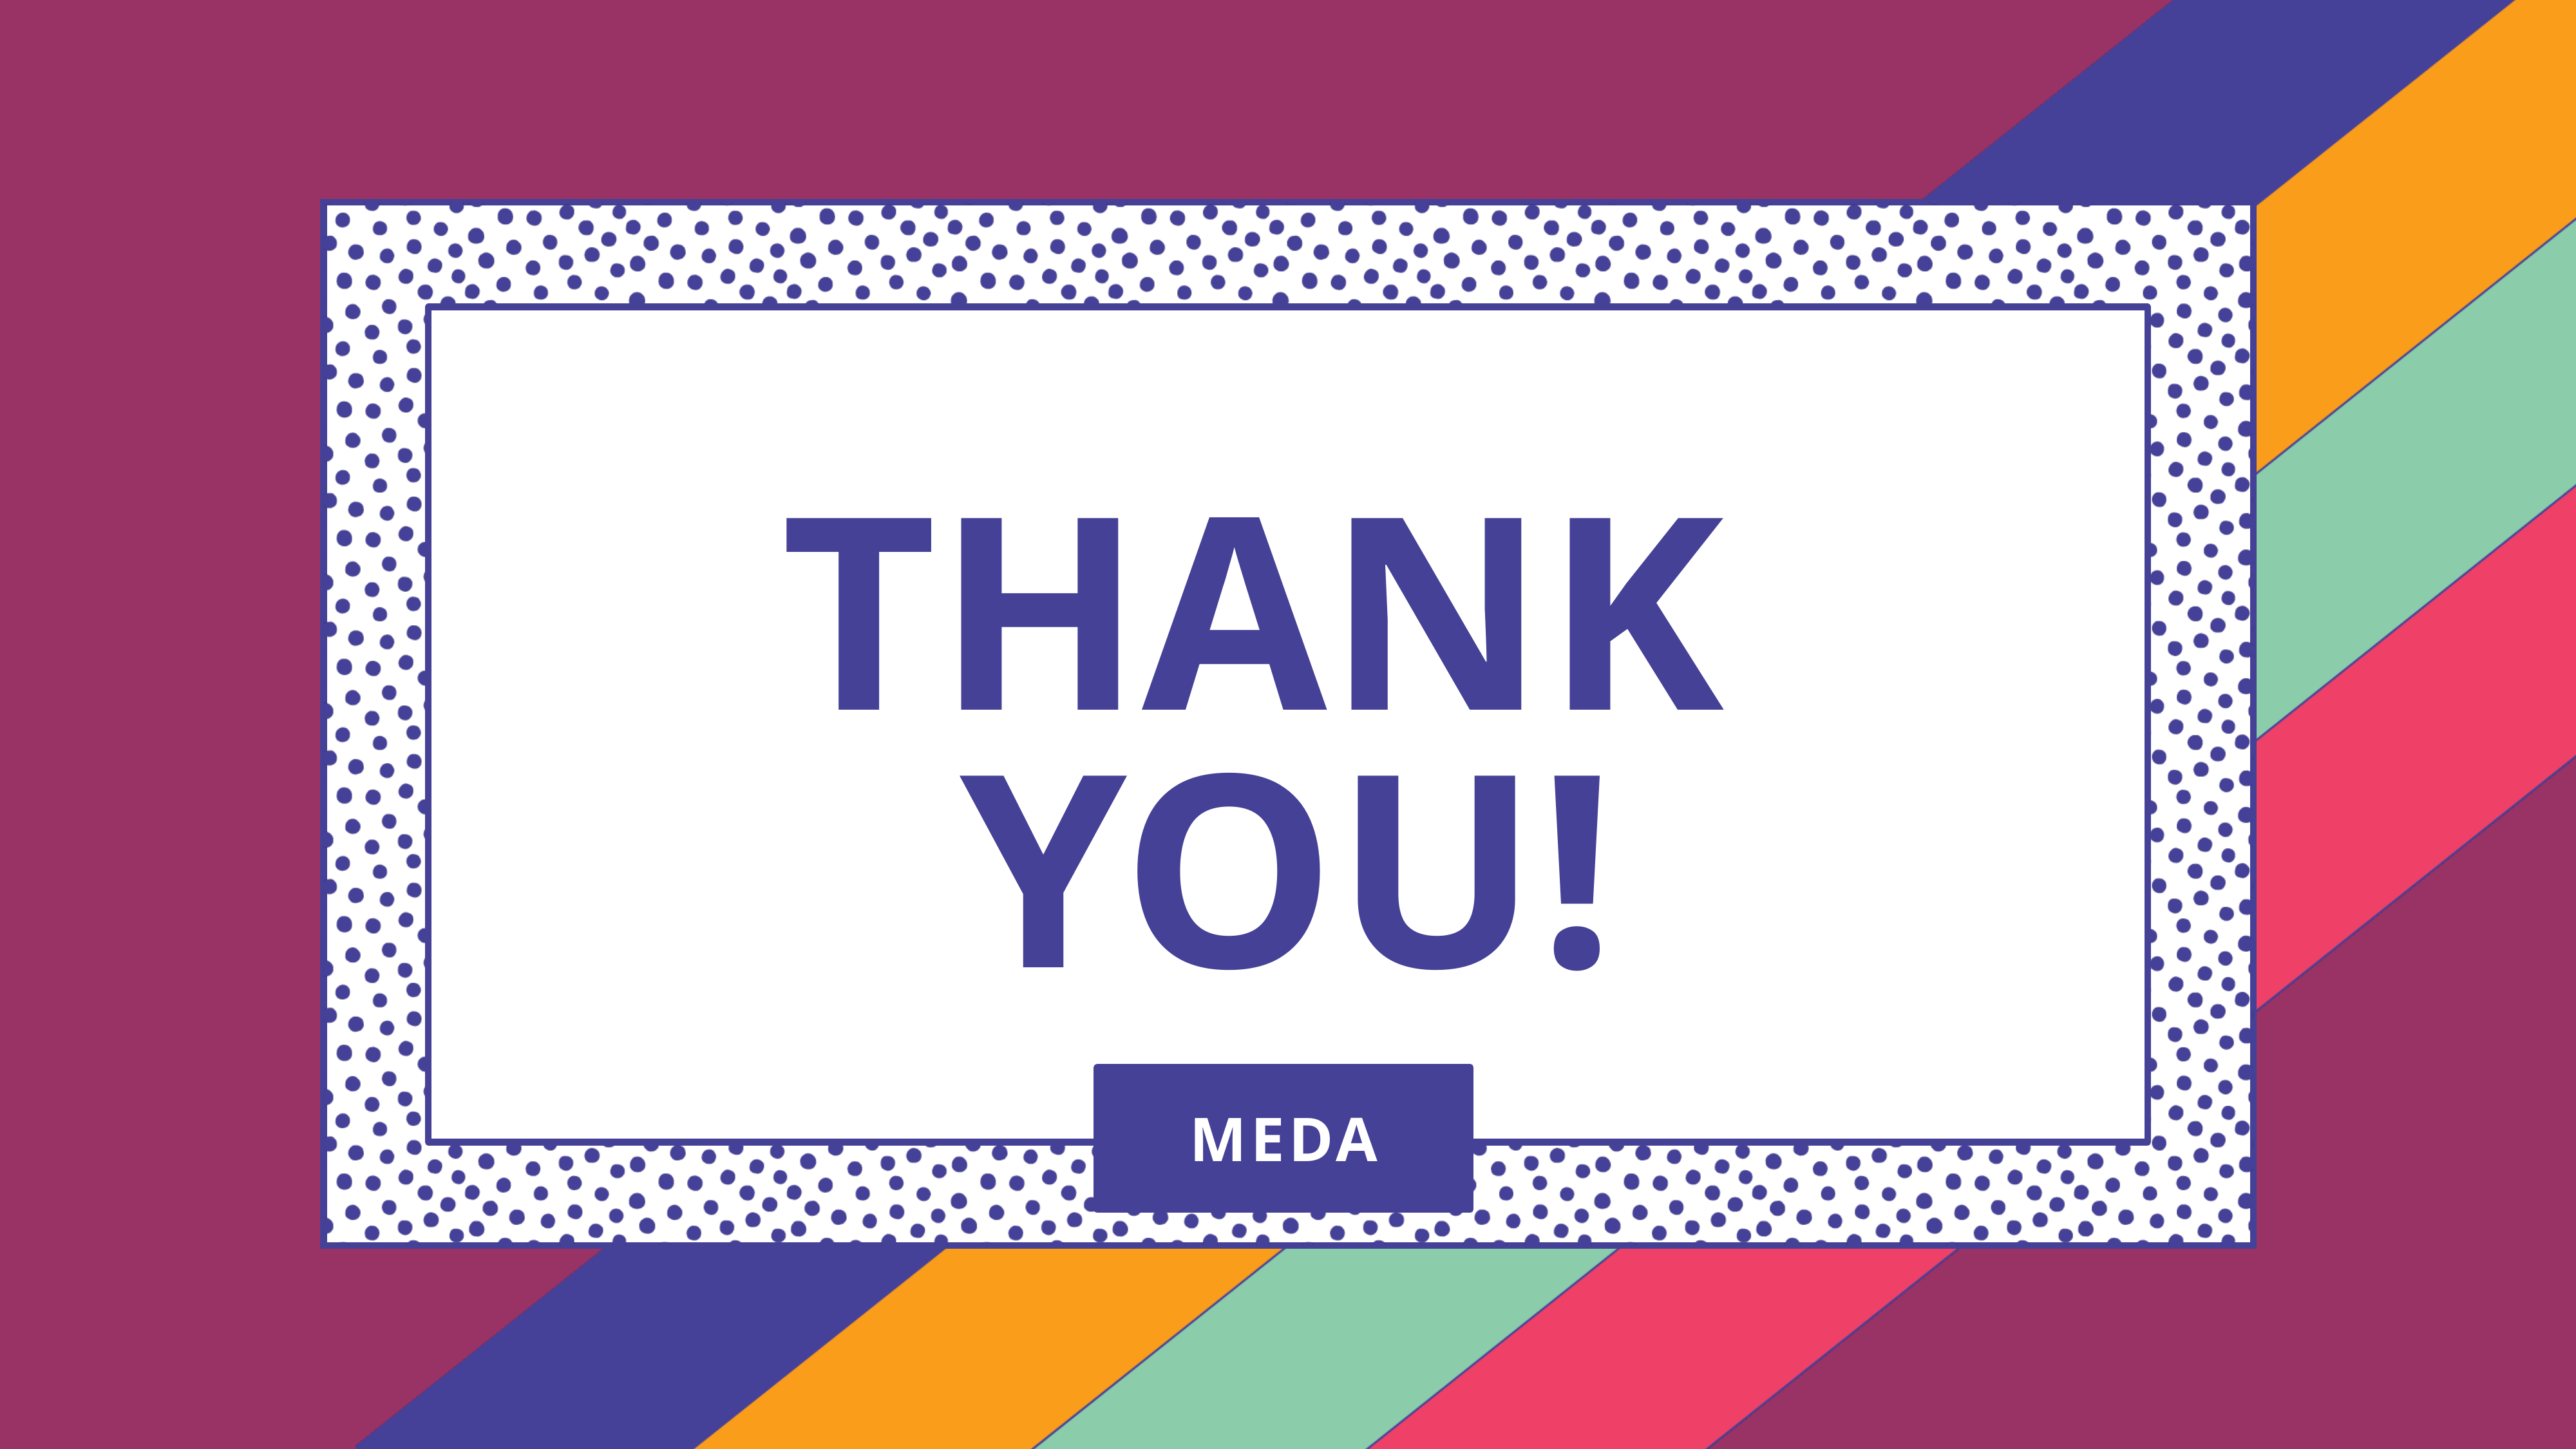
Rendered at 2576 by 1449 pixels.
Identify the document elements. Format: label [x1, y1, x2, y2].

picture [323, 0, 2576, 1449]
